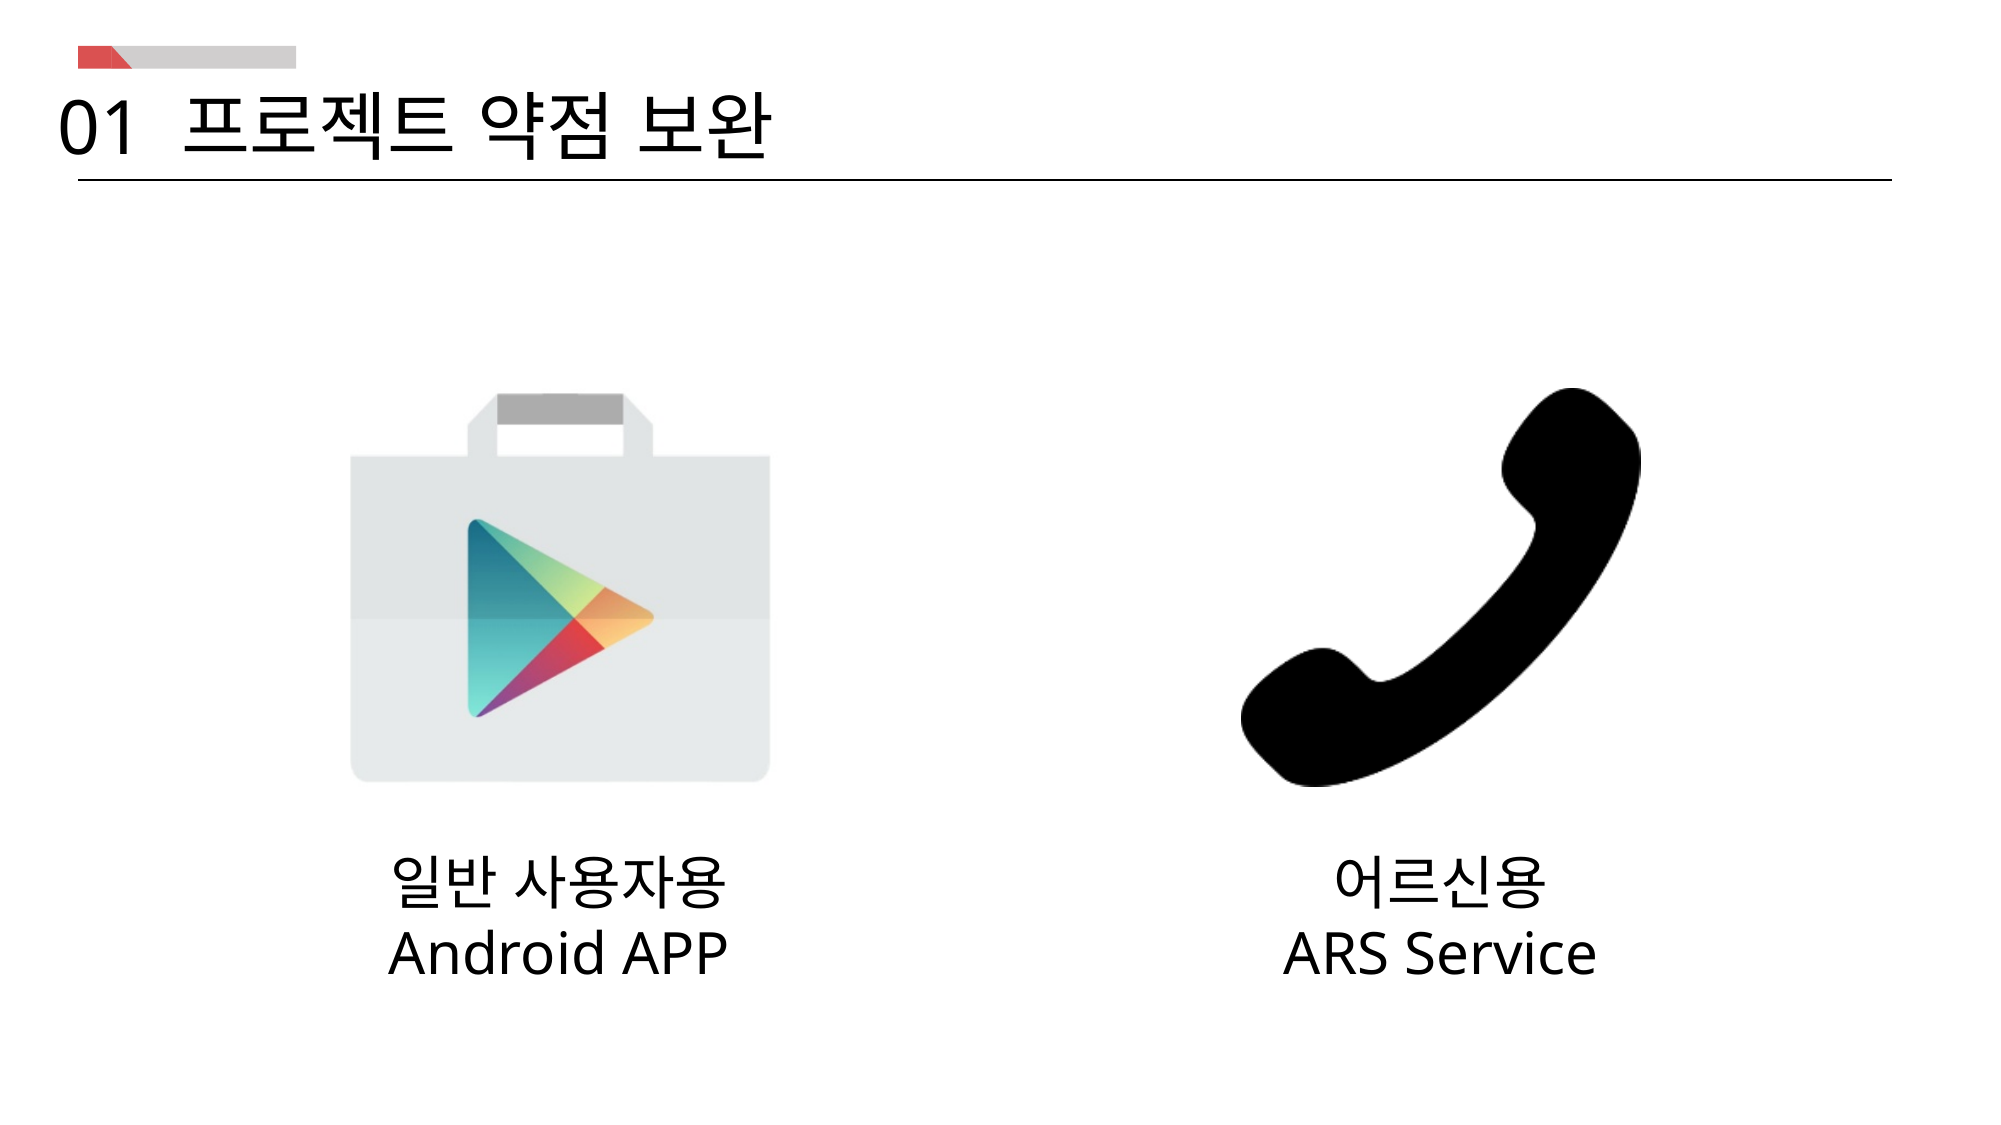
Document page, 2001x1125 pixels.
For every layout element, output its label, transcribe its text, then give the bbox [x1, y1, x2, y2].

text_box 일반 사용자용 Android APP [374, 838, 745, 994]
text_box 01 프로젝트 약점 보완 [42, 72, 790, 177]
picture [338, 388, 781, 787]
text_box 어르신용 ARS Service [1268, 838, 1614, 994]
picture [1241, 388, 1641, 787]
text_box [77, 45, 297, 69]
